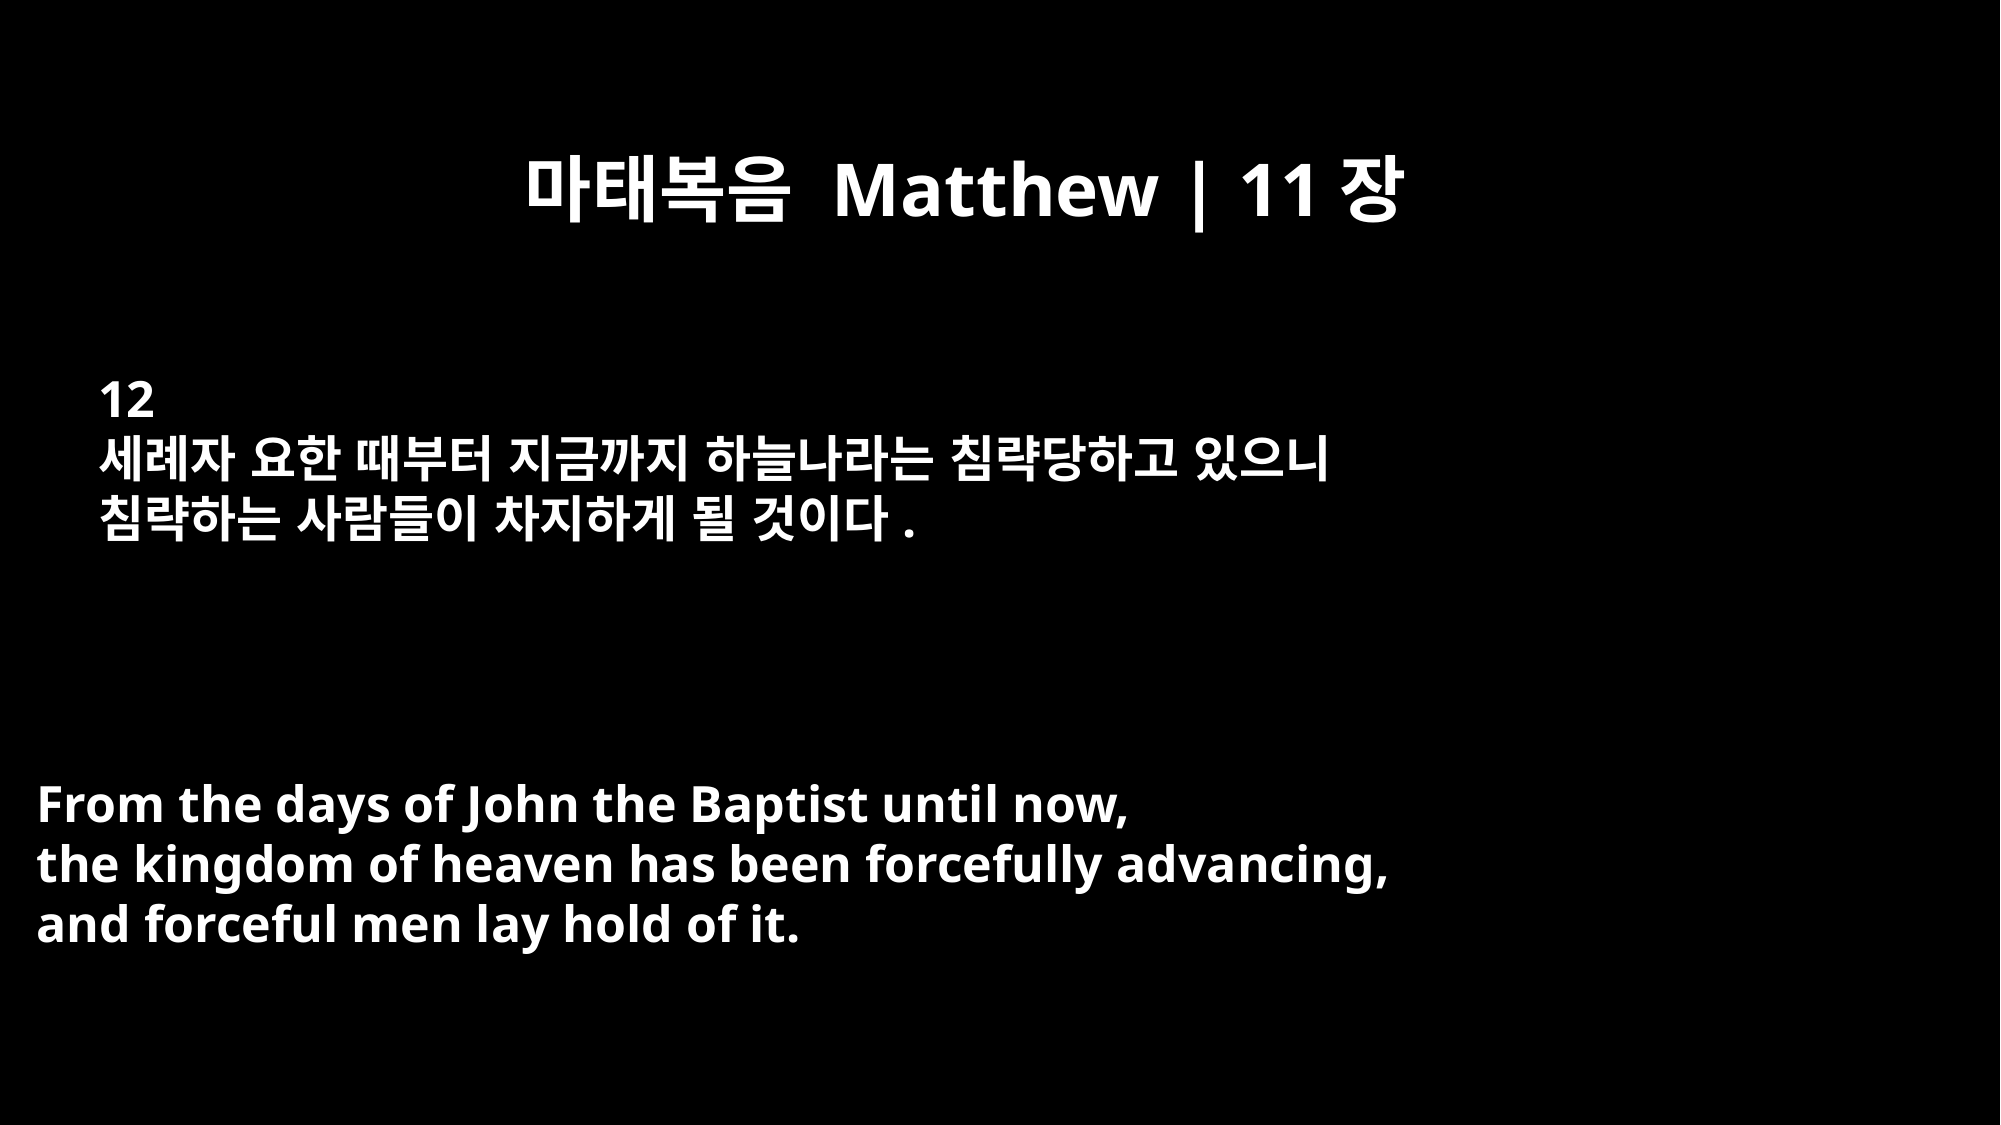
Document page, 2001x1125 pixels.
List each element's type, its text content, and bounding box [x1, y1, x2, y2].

text_box 마태복음 Matthew | 11장 [510, 136, 1422, 239]
text_box 12 세례자 요한 때부터 지금까지 하늘나라는 침략당하고 있으니 침략하는 사람들이 차지하게 될 것이다. [83, 359, 1348, 555]
text_box From the days of John the Baptist until now, the kingdom of heaven has been forcefully advancing, and forceful men lay hold of it. [21, 764, 1405, 960]
